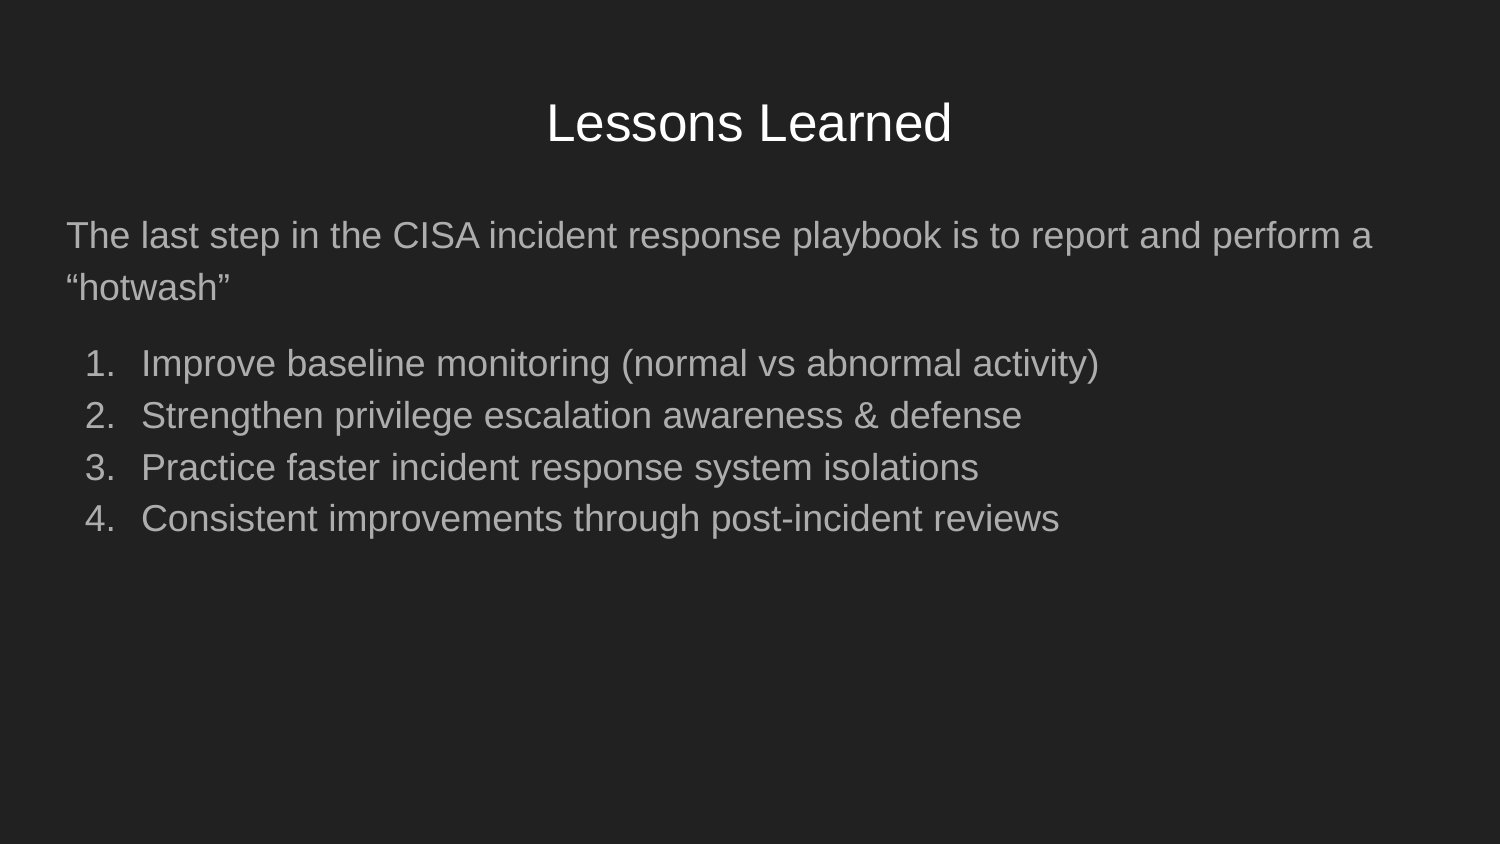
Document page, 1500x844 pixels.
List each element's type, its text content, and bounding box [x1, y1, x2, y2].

list The last step in the CISA incident response playbook is to report and perform a “hotwash” Improve baseline monitoring (normal vs abnormal activity) Strengthen privilege escalation awareness & defense Practice faster incident response system isolations Consistent improvements through post-incident reviews [51, 189, 1449, 750]
title Lessons Learned [51, 72, 1449, 167]
